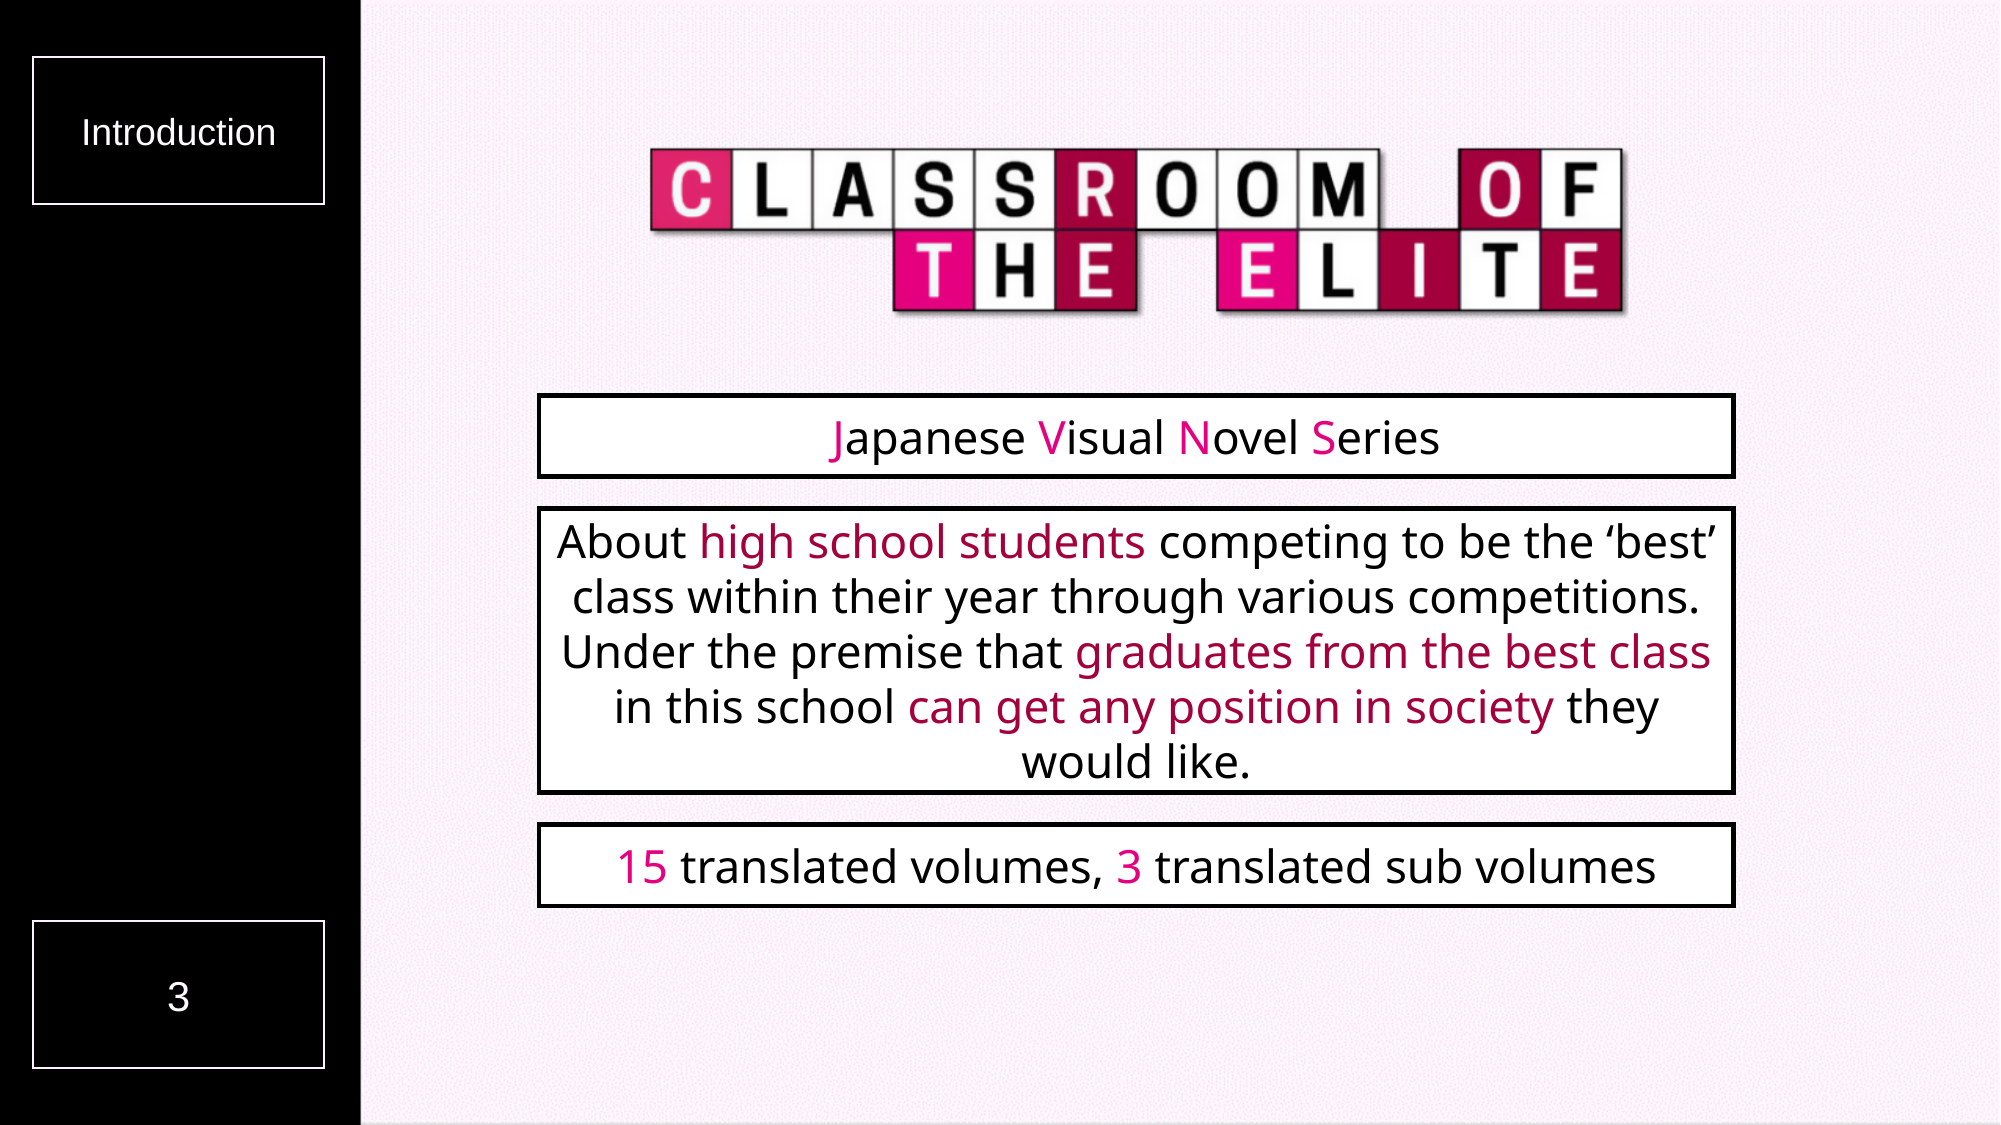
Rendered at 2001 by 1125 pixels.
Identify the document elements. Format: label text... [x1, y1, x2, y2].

text_box 15 translated volumes, 3 translated sub volumes [539, 824, 1734, 906]
text_box Introduction [33, 56, 325, 204]
text_box About high school students competing to be the ‘best’ class within their year through various competitions. Under the premise that graduates from the best class in this school can get any position in society they would like. [539, 508, 1734, 793]
text_box Japanese Visual Novel Series [539, 395, 1734, 477]
picture [0, 0, 2001, 1125]
text_box 3 [33, 920, 325, 1069]
